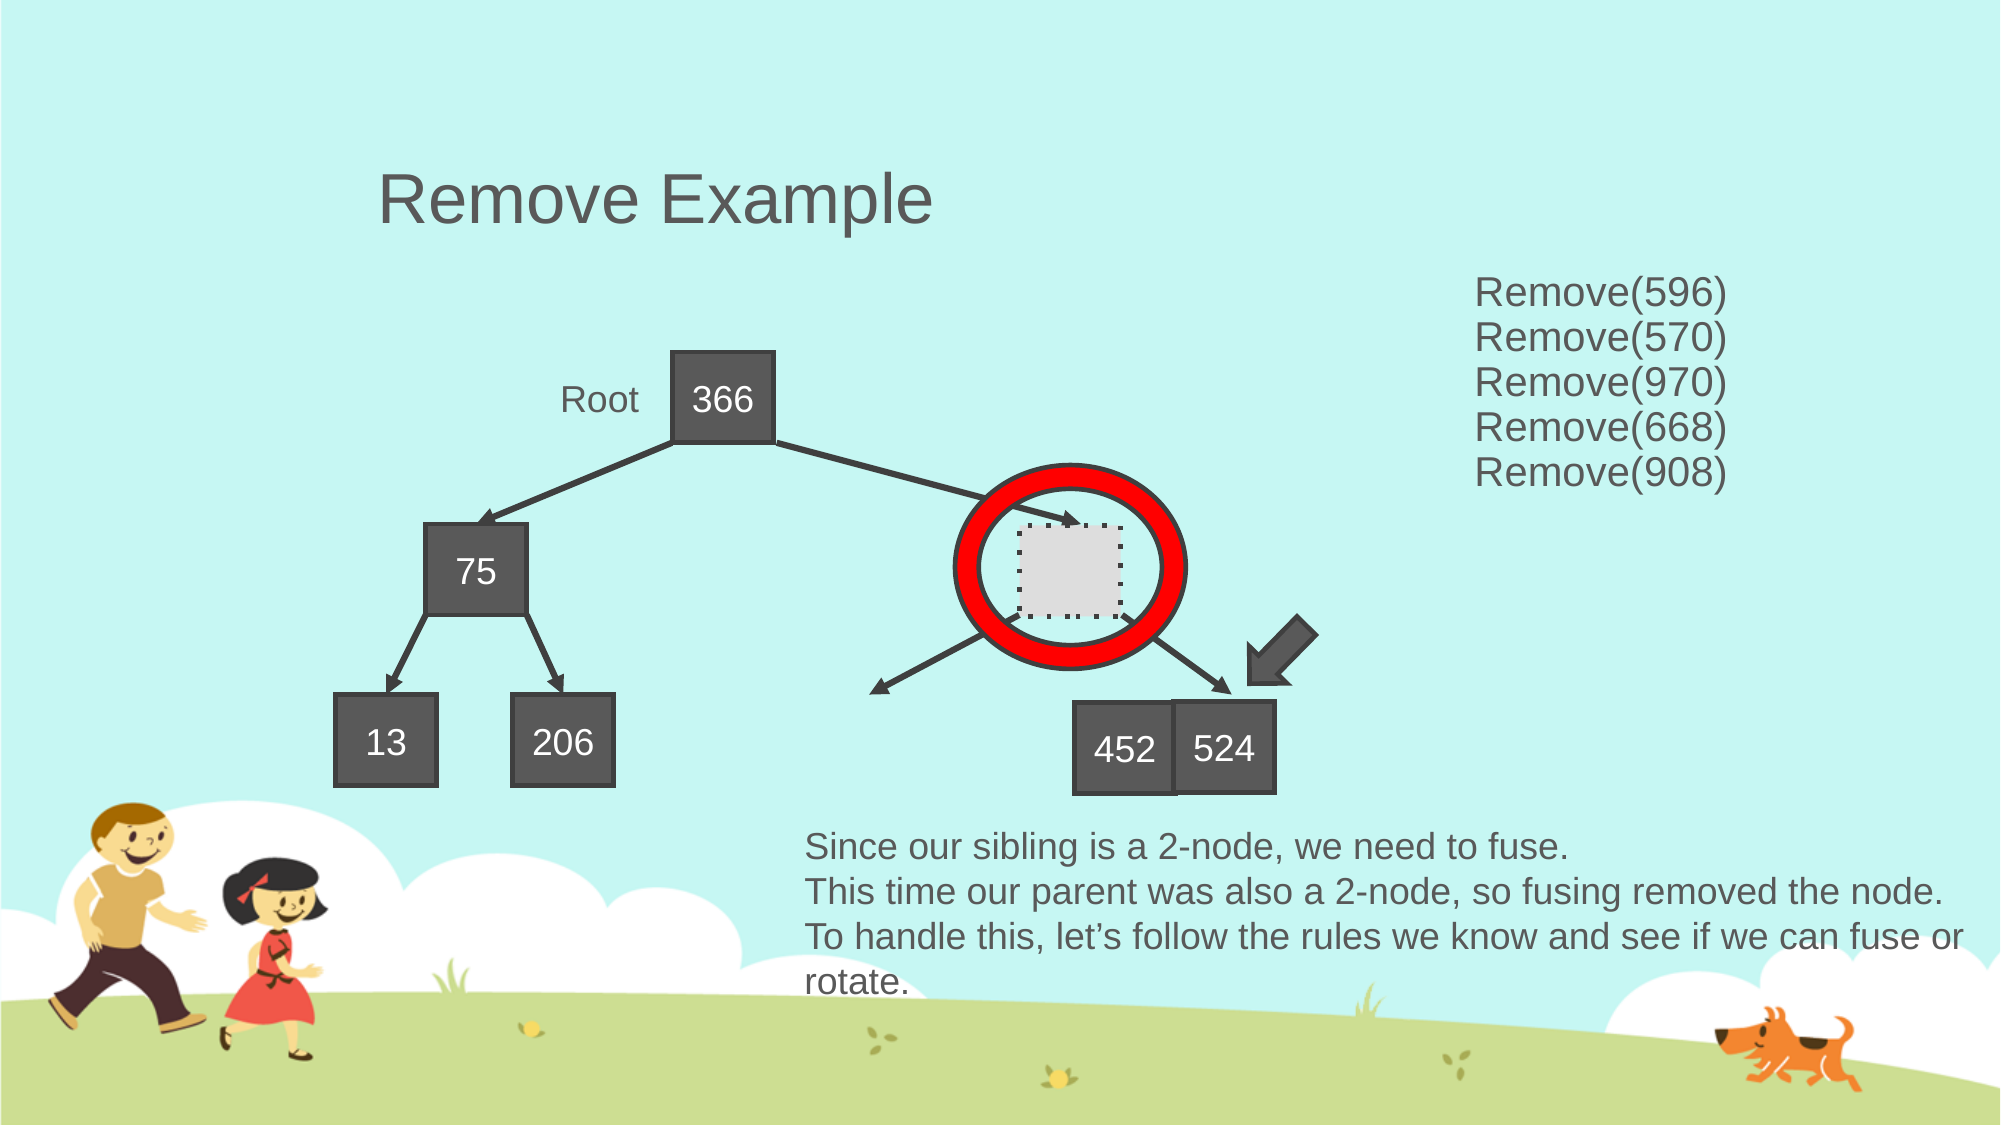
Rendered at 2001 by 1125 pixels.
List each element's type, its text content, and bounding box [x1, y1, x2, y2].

text_box 206 [512, 694, 614, 786]
text_box [1249, 616, 1316, 684]
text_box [385, 614, 426, 695]
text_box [476, 442, 673, 525]
text_box [1019, 525, 1121, 617]
text_box 452 [1074, 702, 1176, 794]
text_box 366 [672, 351, 774, 443]
text_box [1084, 465, 1186, 613]
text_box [776, 442, 1082, 525]
title Remove Example [362, 50, 1900, 247]
list Remove(596) Remove(570) Remove(970) Remove(668) Remove(908) [1451, 262, 1900, 814]
text_box 524 [1173, 701, 1275, 793]
text_box 75 [425, 524, 527, 615]
text_box [955, 533, 997, 613]
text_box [526, 614, 564, 695]
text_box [1121, 614, 1232, 695]
text_box Since our sibling is a 2-node, we need to fuse. This time our parent was also a 2-node, so fusing removed the node. To handle this, let’s follow the rules we know and see if we can fuse or rotate. [789, 814, 2000, 1010]
text_box [1024, 634, 1116, 669]
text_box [868, 614, 1020, 695]
picture [0, 0, 2001, 1125]
text_box Root [544, 367, 657, 427]
text_box 13 [335, 694, 437, 786]
